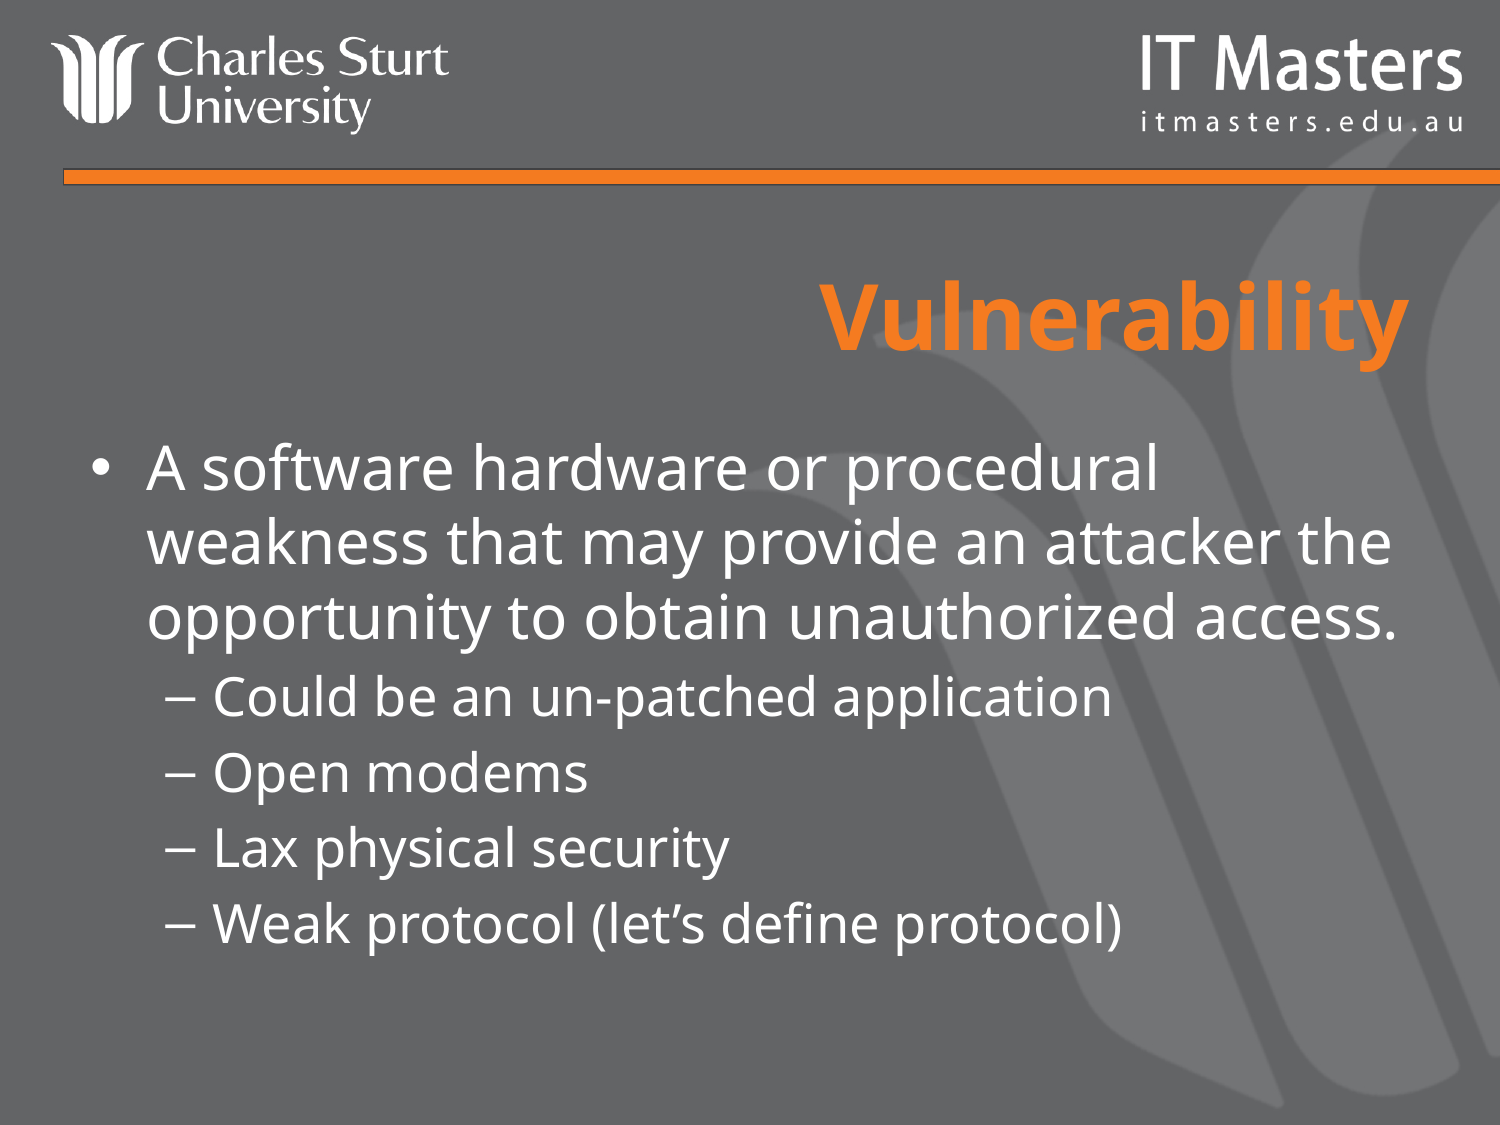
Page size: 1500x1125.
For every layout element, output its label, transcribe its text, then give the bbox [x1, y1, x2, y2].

list A software hardware or procedural weakness that may provide an attacker the opportunity to obtain unauthorized access. Could be an un-patched application Open modems Lax physical security Weak protocol (let’s define protocol) [75, 420, 1425, 1005]
title Vulnerability [75, 219, 1425, 408]
picture [0, 0, 1500, 1125]
